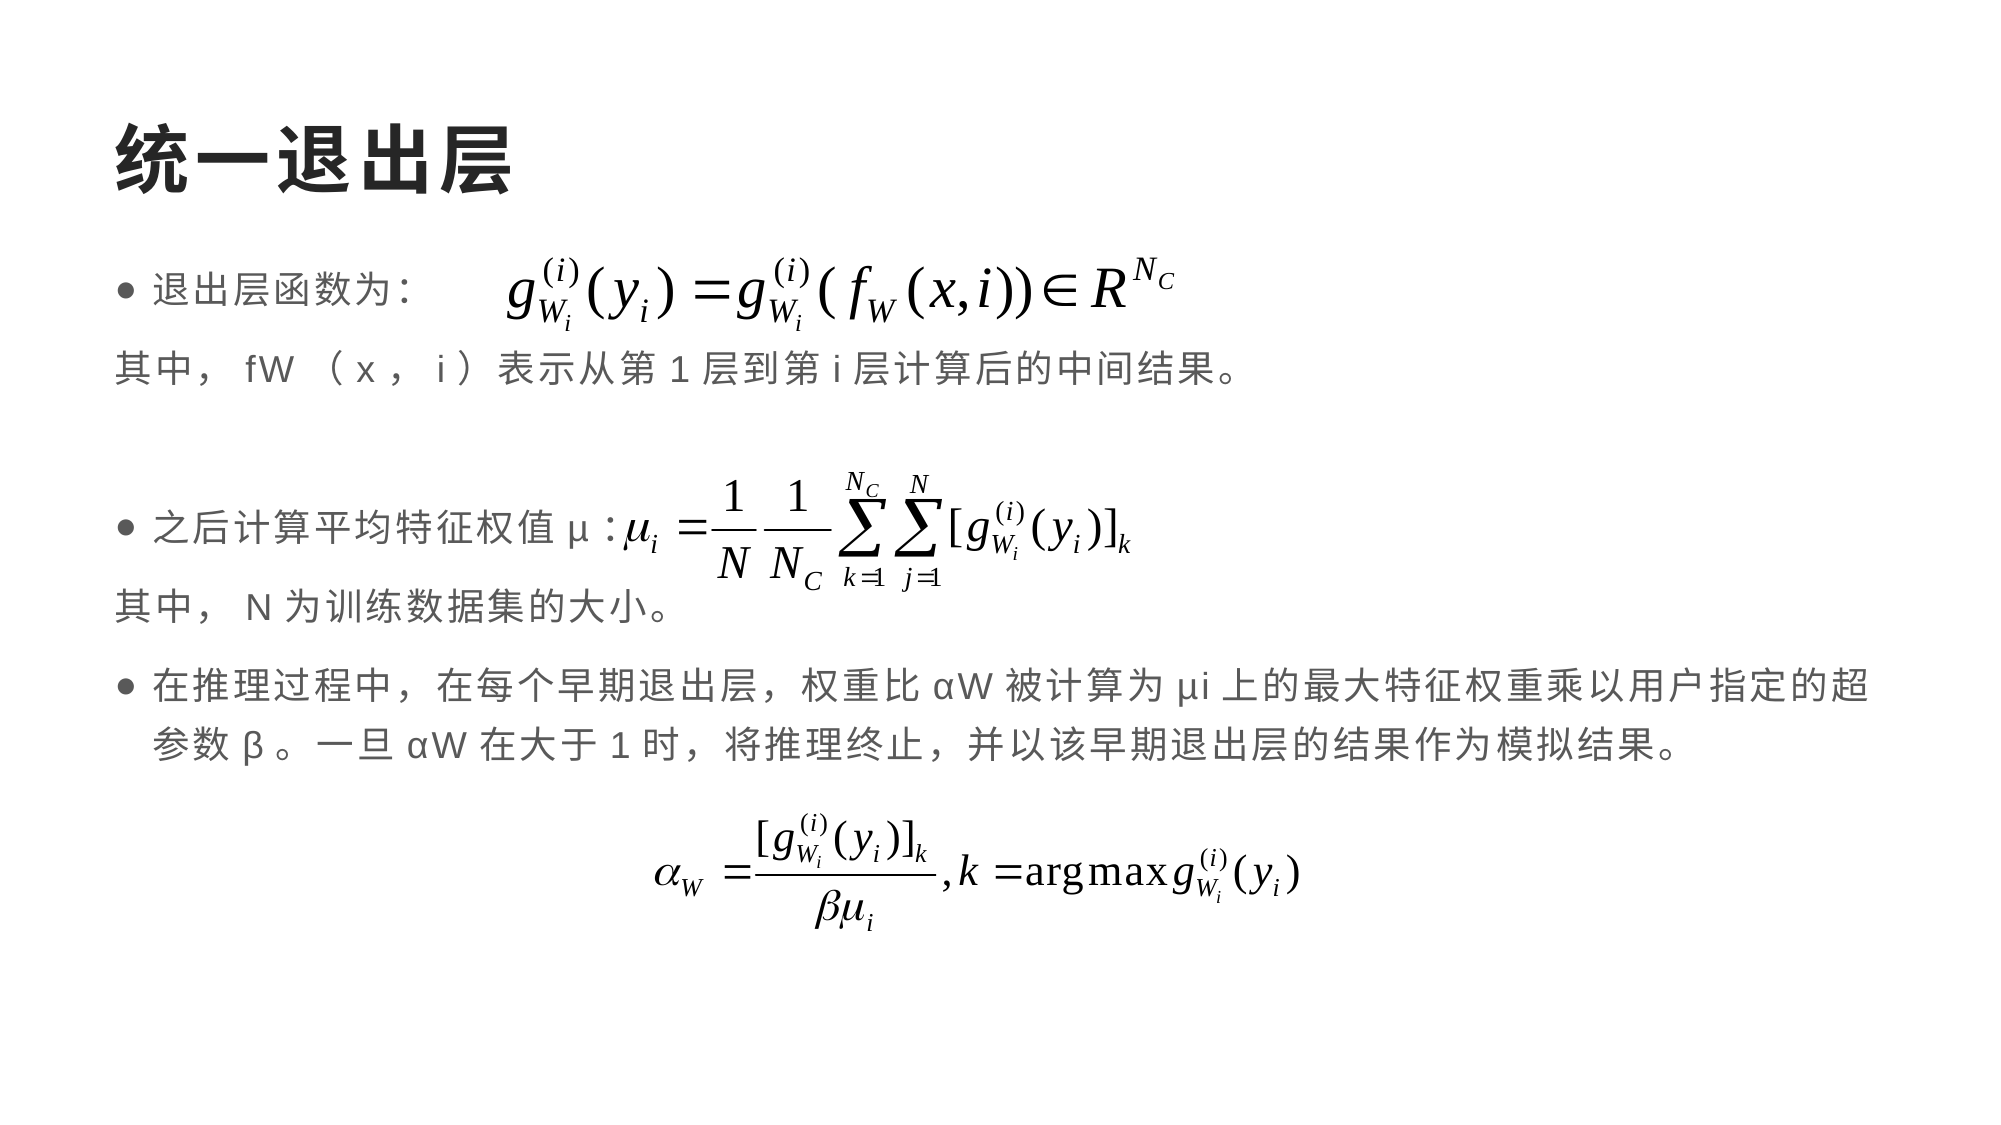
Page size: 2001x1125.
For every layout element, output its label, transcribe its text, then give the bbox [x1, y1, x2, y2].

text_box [613, 458, 1148, 601]
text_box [647, 800, 1308, 942]
title 统一退出层 [99, 99, 1900, 216]
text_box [495, 243, 1189, 343]
list 退出层函数为： 其中，fW（x，i）表示从第1层到第i层计算后的中间结果。 之后计算平均特征权值µ： 其中，N为训练数据集的大小。 在推理过程中，在每个早期退出层，权重比αW被计算为µi上的最大特征权重乘以用户指定的超参数β。一旦αW在大于1时，将推理终止，并以该早期退出层的结果作为模拟结果。 [99, 244, 1900, 1026]
